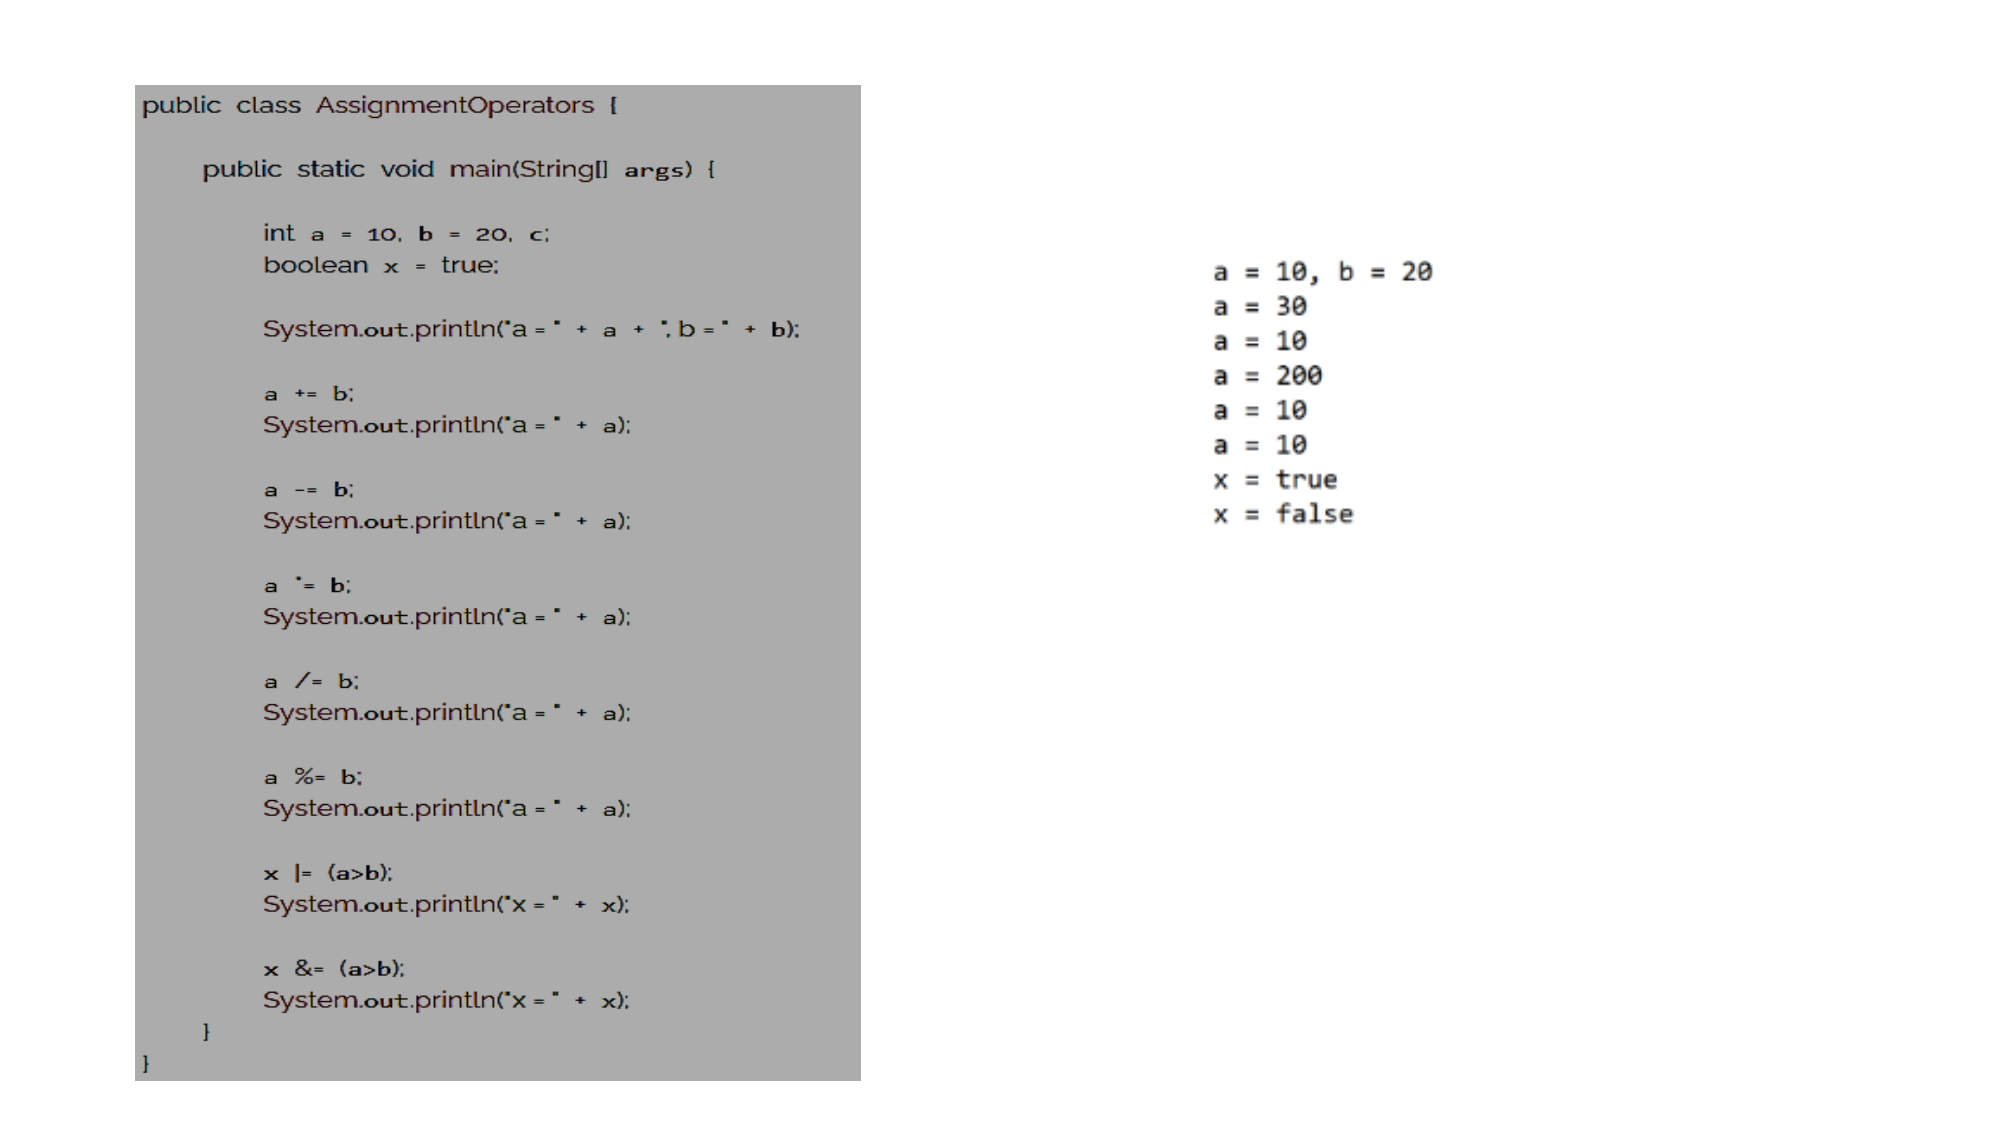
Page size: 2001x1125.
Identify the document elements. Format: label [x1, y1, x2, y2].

list [135, 86, 861, 1081]
picture [1209, 255, 1476, 579]
